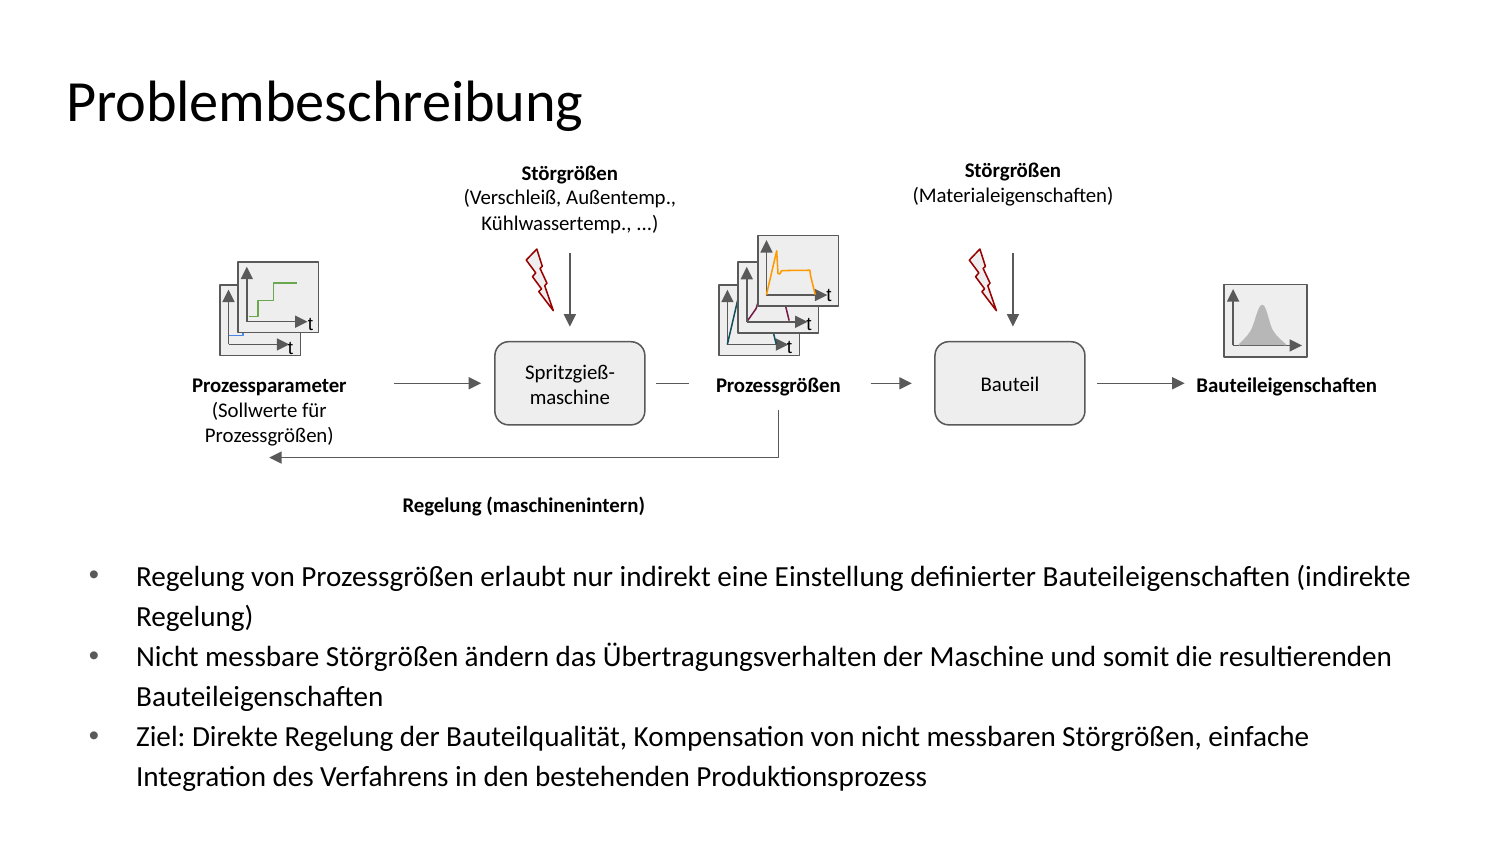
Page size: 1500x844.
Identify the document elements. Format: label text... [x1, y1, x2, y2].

list Regelung von Prozessgrößen erlaubt nur indirekt eine Einstellung definierter Bauteileigenschaften (indirekte Regelung) Nicht messbare Störgrößen ändern das Übertragungsverhalten der Maschine und somit die resultierenden Bauteileigenschaften Ziel: Direkte Regelung der Bauteilqualität, Kompensation von nicht messbaren Störgrößen, einfache Integration des Verfahrens in den bestehenden Produktionsprozess [51, 536, 1449, 812]
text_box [144, 141, 1399, 530]
title Problembeschreibung [51, 48, 1449, 142]
